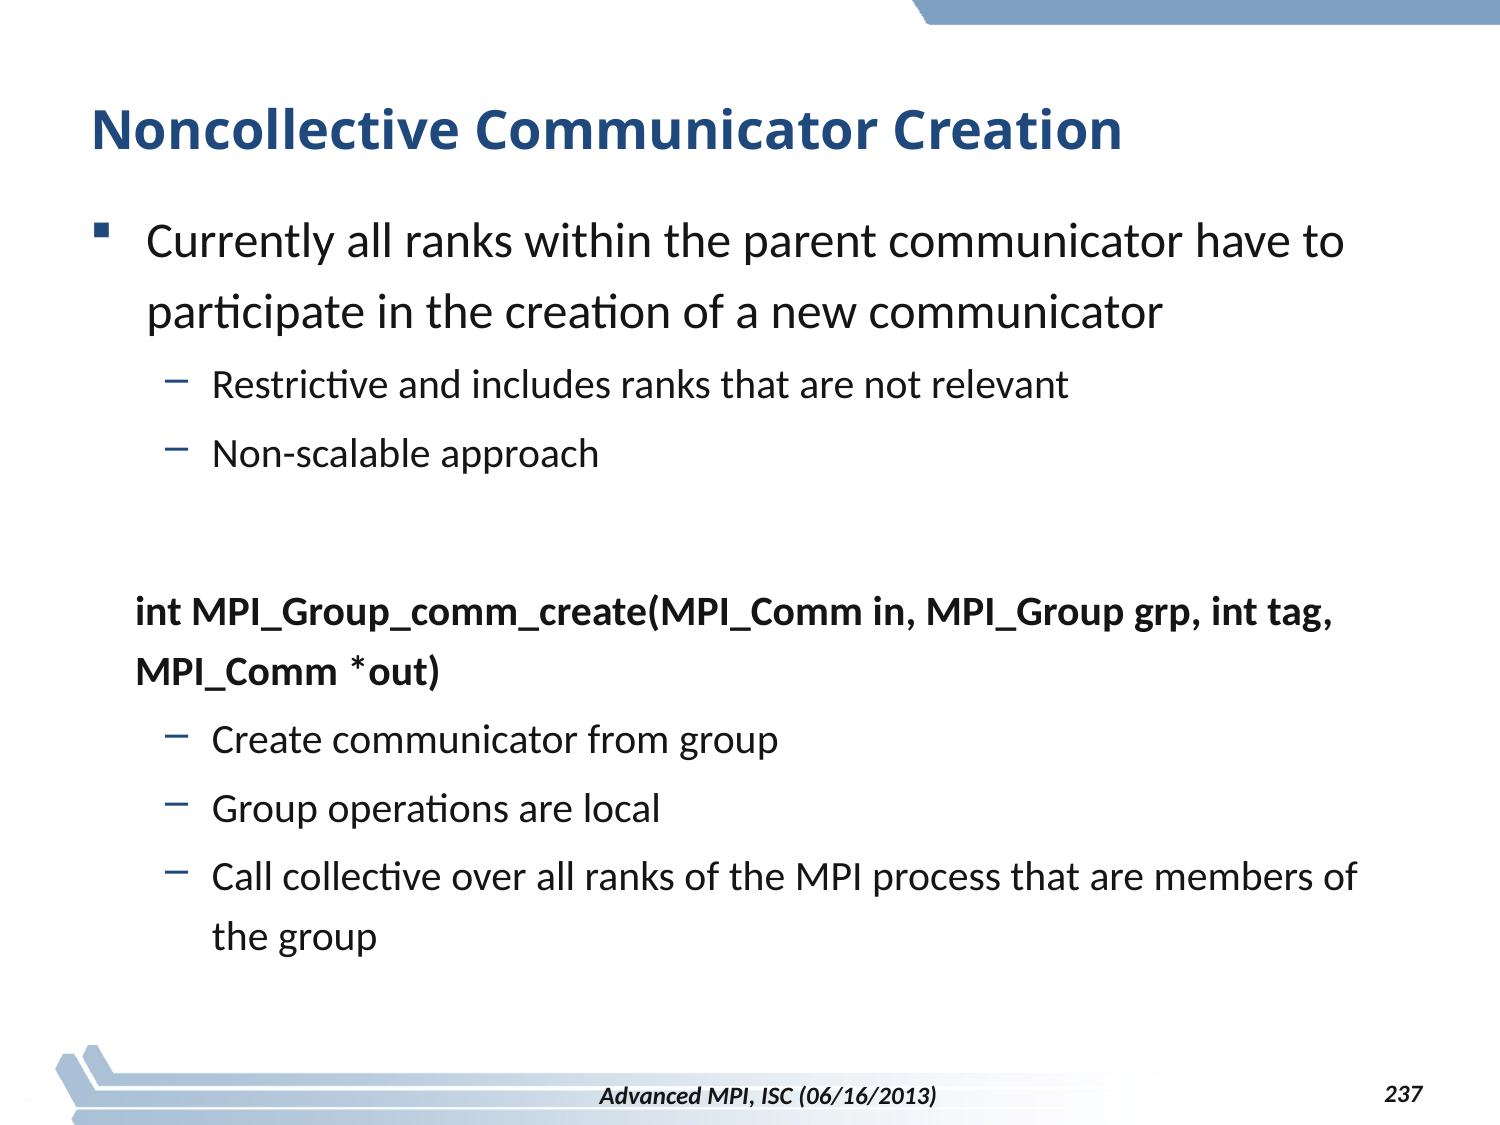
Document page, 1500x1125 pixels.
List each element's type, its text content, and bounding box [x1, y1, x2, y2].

footer Advanced MPI, ISC (06/16/2013) [324, 1074, 1213, 1116]
picture [0, 1037, 1500, 1125]
list Currently all ranks within the parent communicator have to participate in the creation of a new communicator Restrictive and includes ranks that are not relevant Non-scalable approach int MPI_Group_comm_create(MPI_Comm in, MPI_Group grp, int tag, MPI_Comm *out) Create communicator from group Group operations are local Call collective over all ranks of the MPI process that are members of the group [74, 187, 1426, 1038]
slide_number 237 [1275, 1072, 1438, 1113]
picture [0, 0, 1500, 26]
title Noncollective Communicator Creation [74, 87, 1500, 251]
